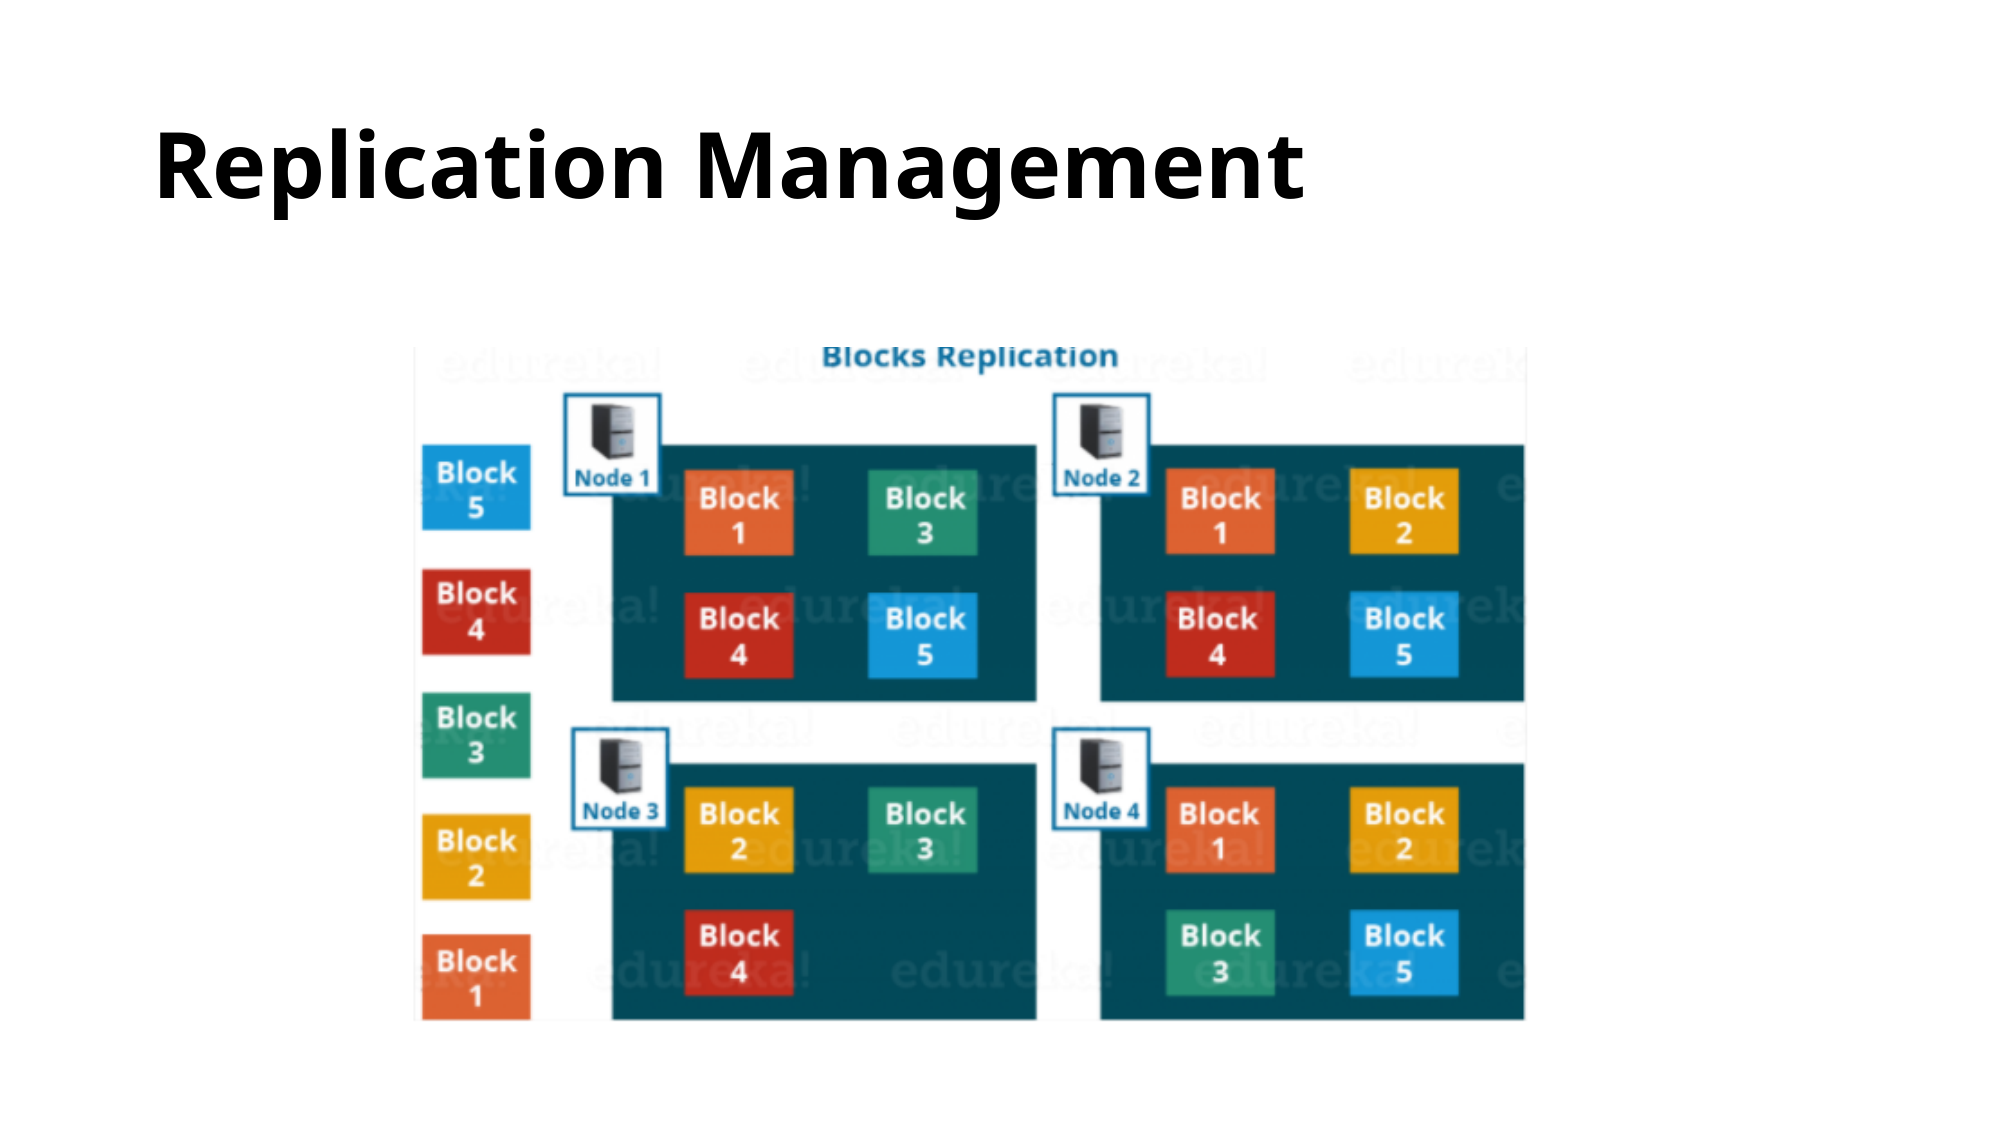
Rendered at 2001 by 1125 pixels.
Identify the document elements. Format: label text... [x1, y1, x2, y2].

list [367, 347, 1587, 1046]
title Replication Management [137, 59, 1863, 278]
